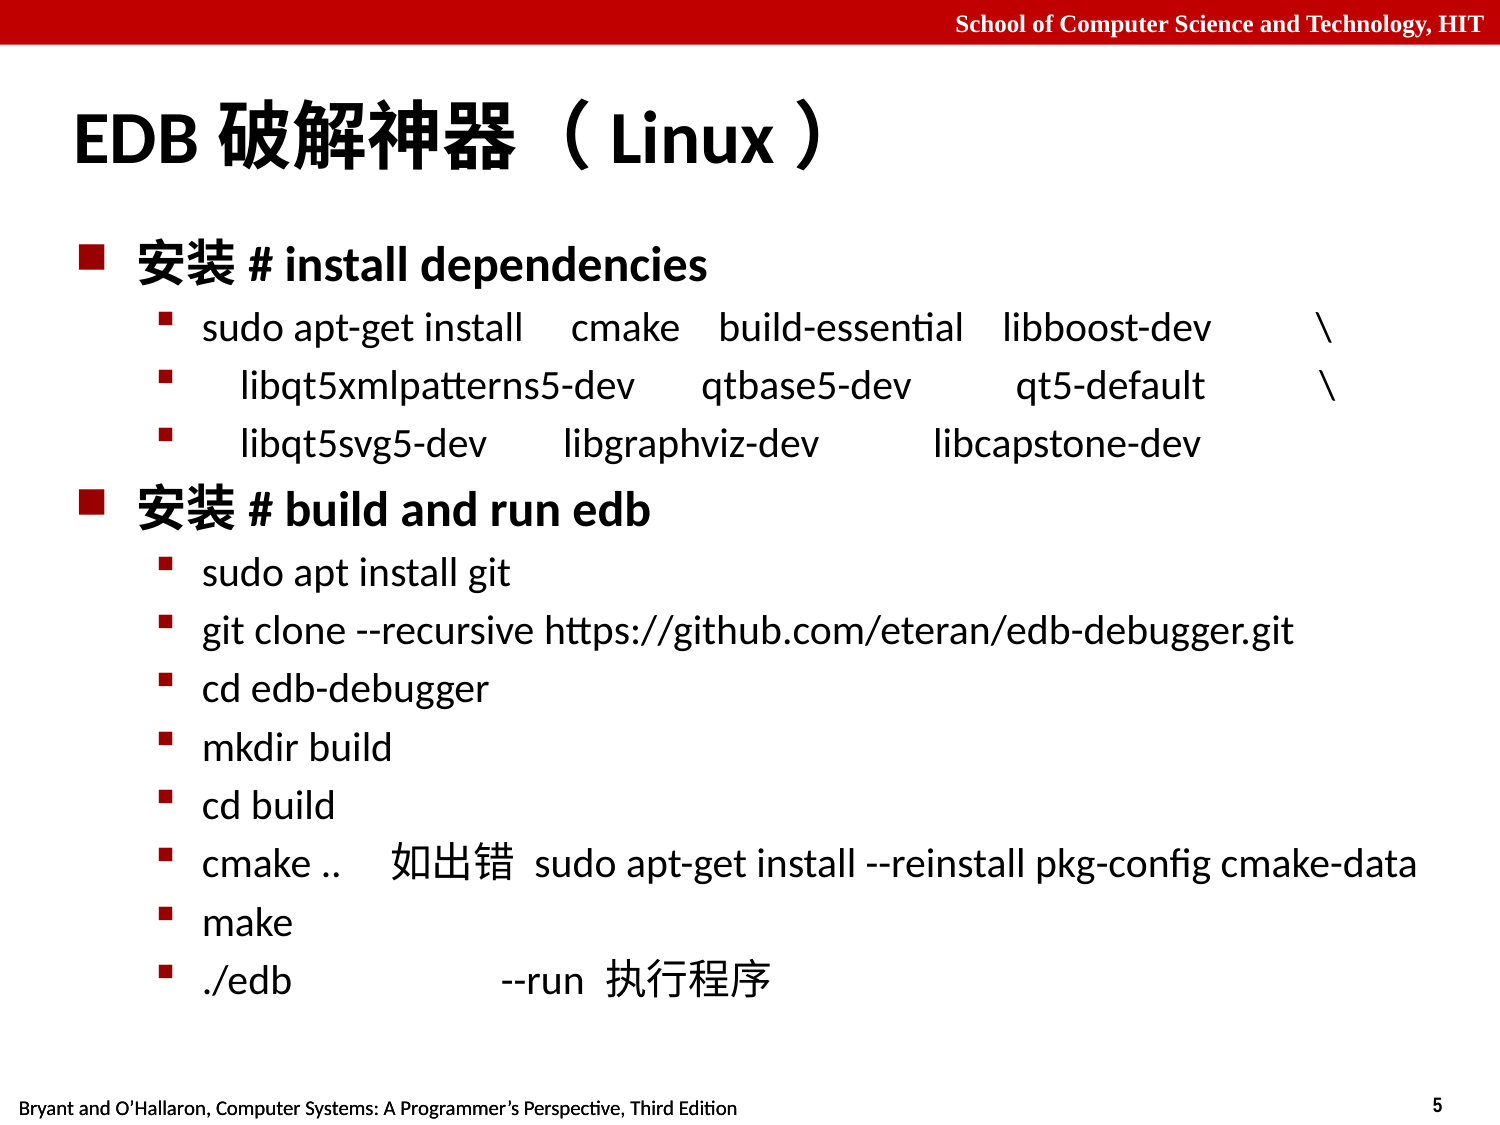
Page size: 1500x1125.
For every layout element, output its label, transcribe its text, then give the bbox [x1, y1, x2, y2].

title EDB破解神器（Linux） [58, 71, 1500, 197]
list 安装# install dependencies sudo apt-get install cmake build-essential libboost-dev \ libqt5xmlpatterns5-dev qtbase5-dev qt5-default \ libqt5svg5-dev libgraphviz-dev libcapstone-dev 安装# build and run edb sudo apt install git git clone --recursive https://github.com/eteran/edb-debugger.git cd edb-debugger mkdir build cd build cmake .. 如出错 sudo apt-get install --reinstall pkg-config cmake-data make ./edb --run 执行程序 [64, 223, 1476, 1040]
